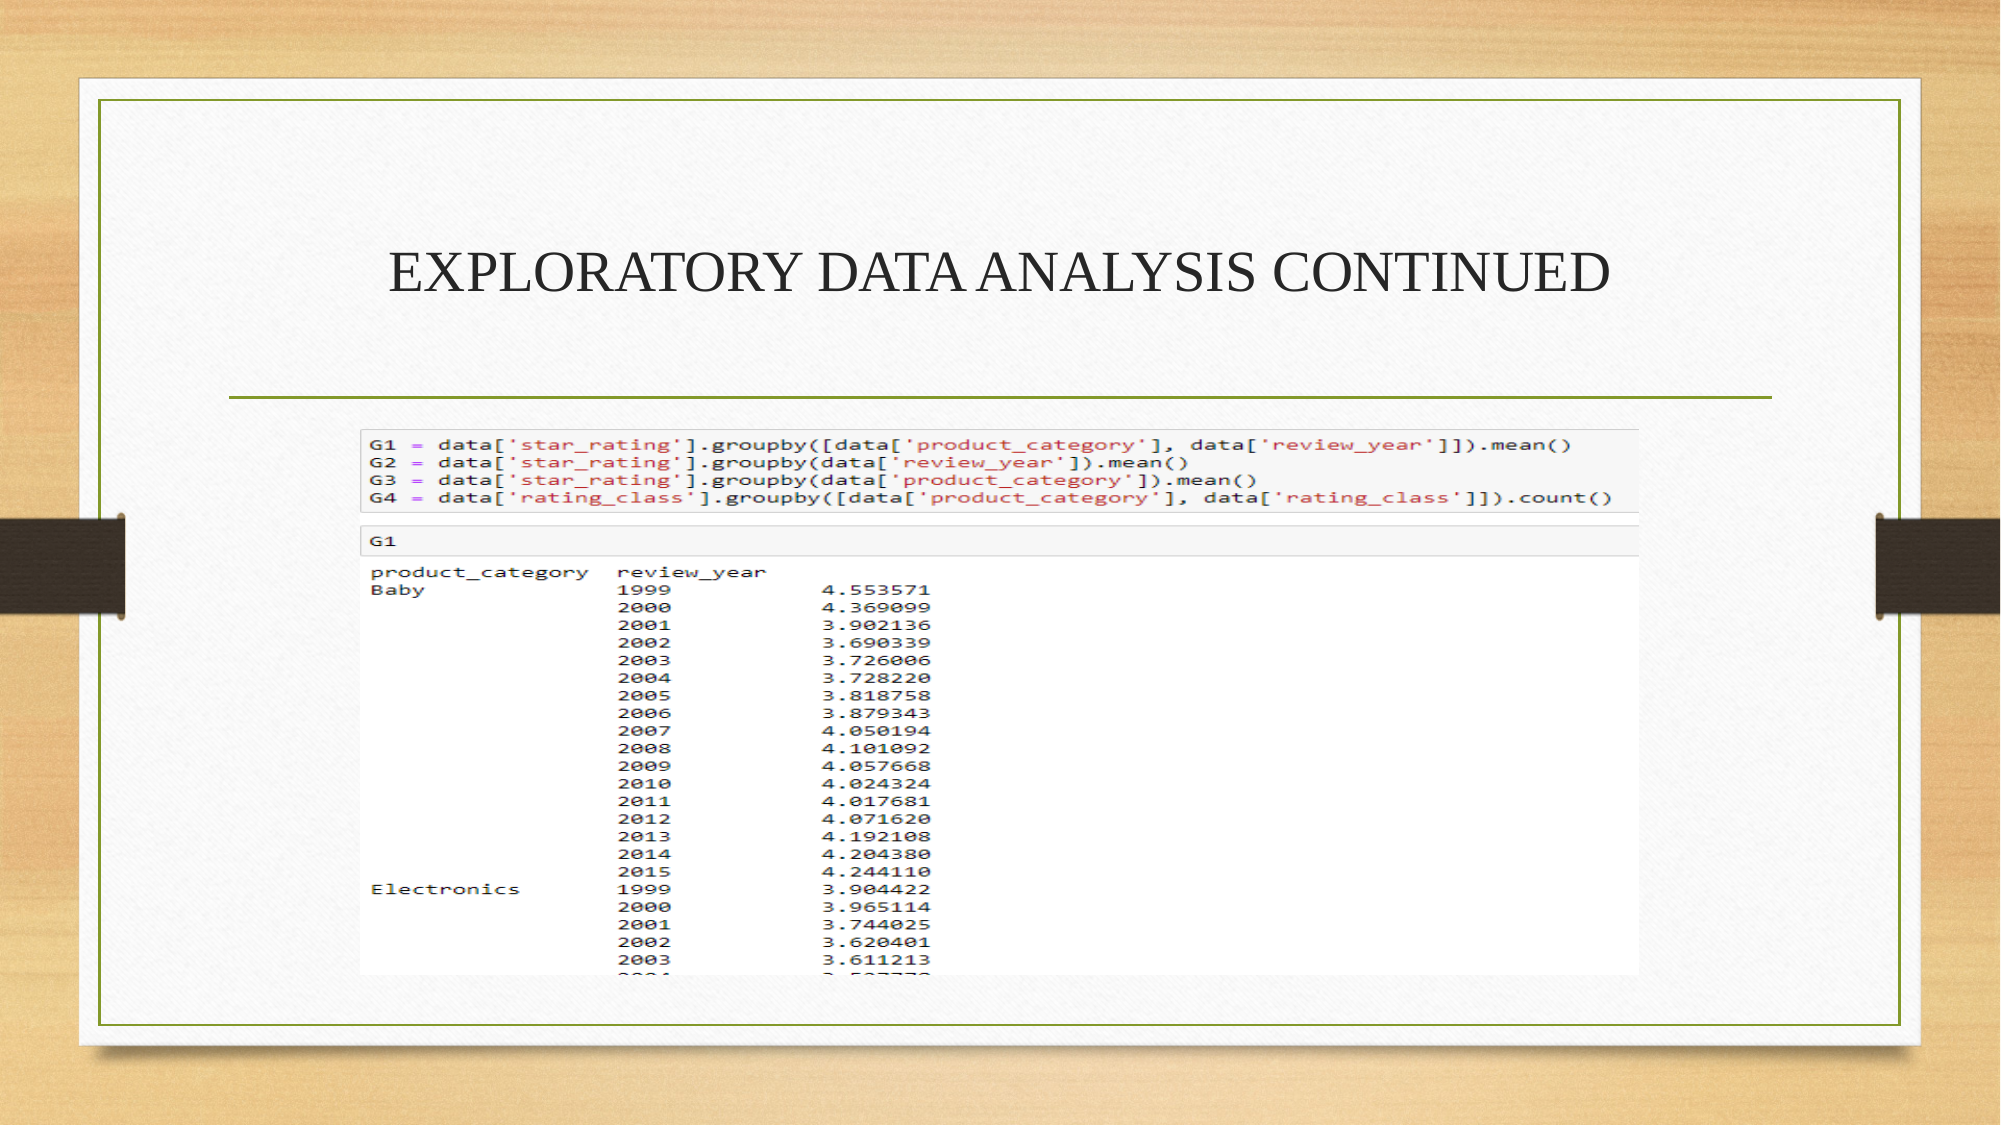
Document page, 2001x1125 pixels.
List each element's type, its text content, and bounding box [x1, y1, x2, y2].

picture [0, 0, 2001, 1125]
title EXPLORATORY DATA ANALYSIS CONTINUED [212, 161, 1788, 375]
list [212, 419, 1788, 964]
